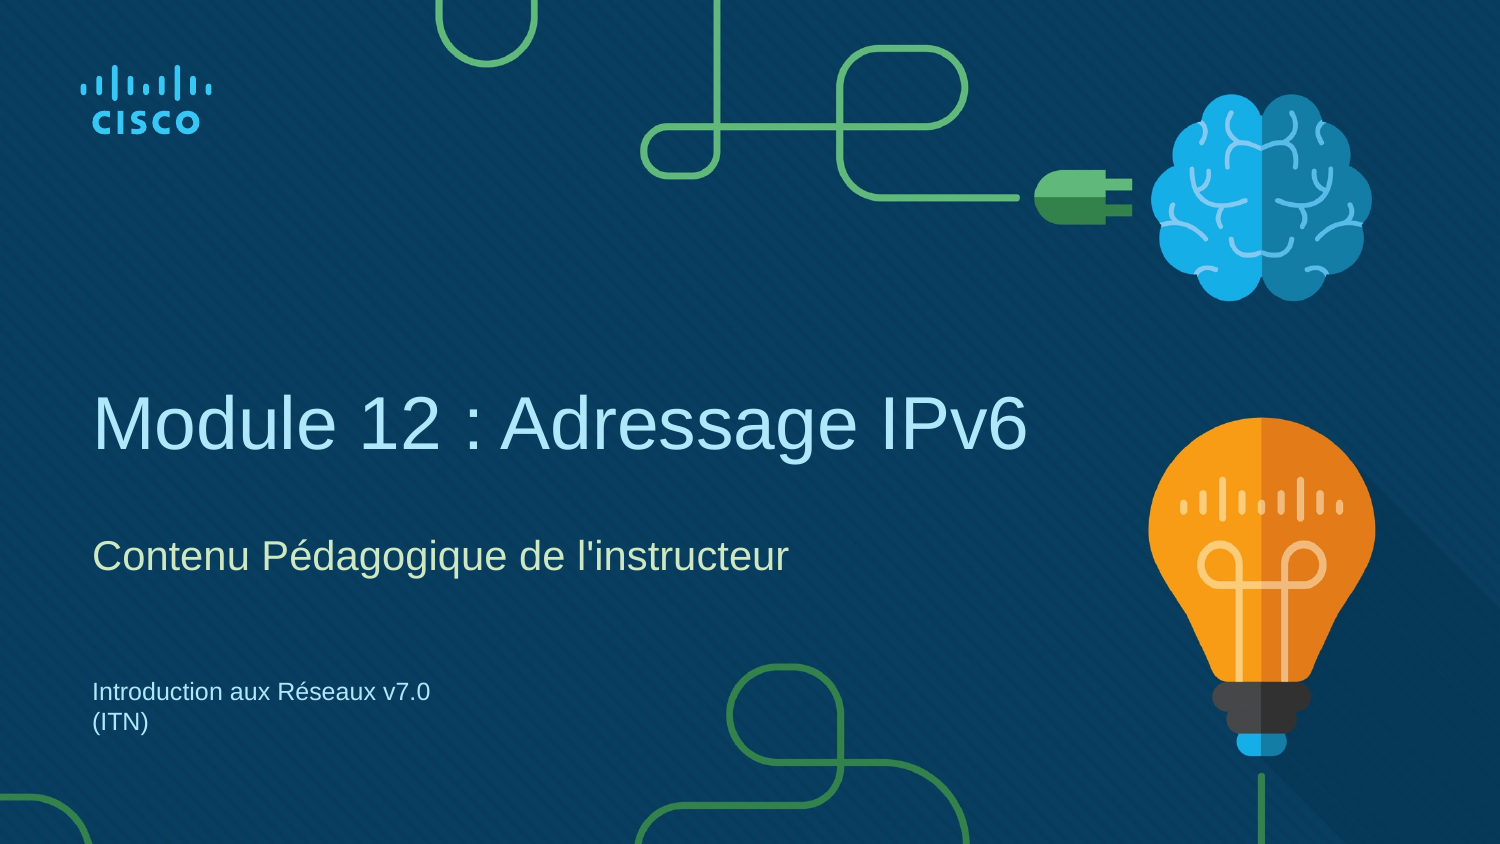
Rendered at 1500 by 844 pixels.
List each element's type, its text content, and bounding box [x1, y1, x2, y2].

title Module 12 : Adressage IPv6 [77, 200, 1153, 474]
text_box Contenu Pédagogique de l'instructeur [77, 524, 1049, 574]
picture [0, 0, 1500, 844]
subtitle Introduction aux Réseaux v7.0 (ITN) [77, 624, 466, 773]
